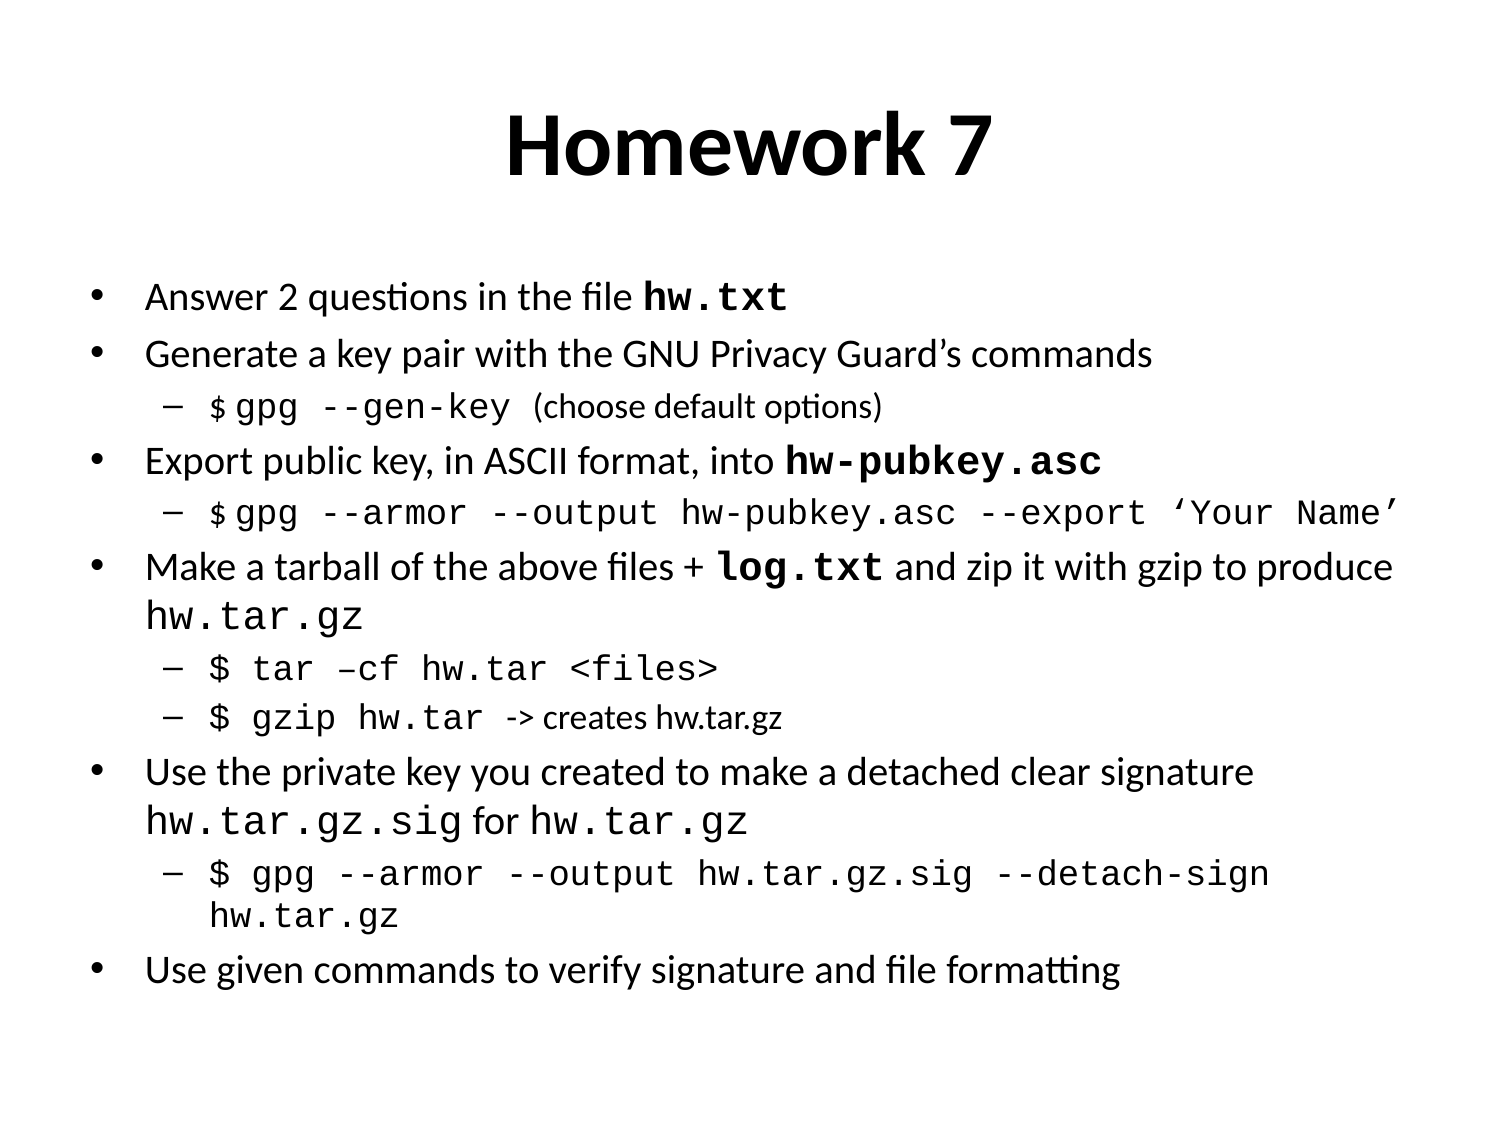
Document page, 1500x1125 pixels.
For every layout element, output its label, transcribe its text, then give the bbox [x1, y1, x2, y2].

list Answer 2 questions in the file hw.txt Generate a key pair with the GNU Privacy Guard’s commands $ gpg --gen-key (choose default options) Export public key, in ASCII format, into hw-pubkey.asc $ gpg --armor --output hw-pubkey.asc --export ‘Your Name’ Make a tarball of the above files + log.txt and zip it with gzip to produce hw.tar.gz $ tar –cf hw.tar <files> $ gzip hw.tar -> creates hw.tar.gz Use the private key you created to make a detached clear signature hw.tar.gz.sig for hw.tar.gz $ gpg --armor --output hw.tar.gz.sig --detach-sign hw.tar.gz Use given commands to verify signature and file formatting [75, 262, 1425, 1005]
title Homework 7 [75, 45, 1425, 233]
